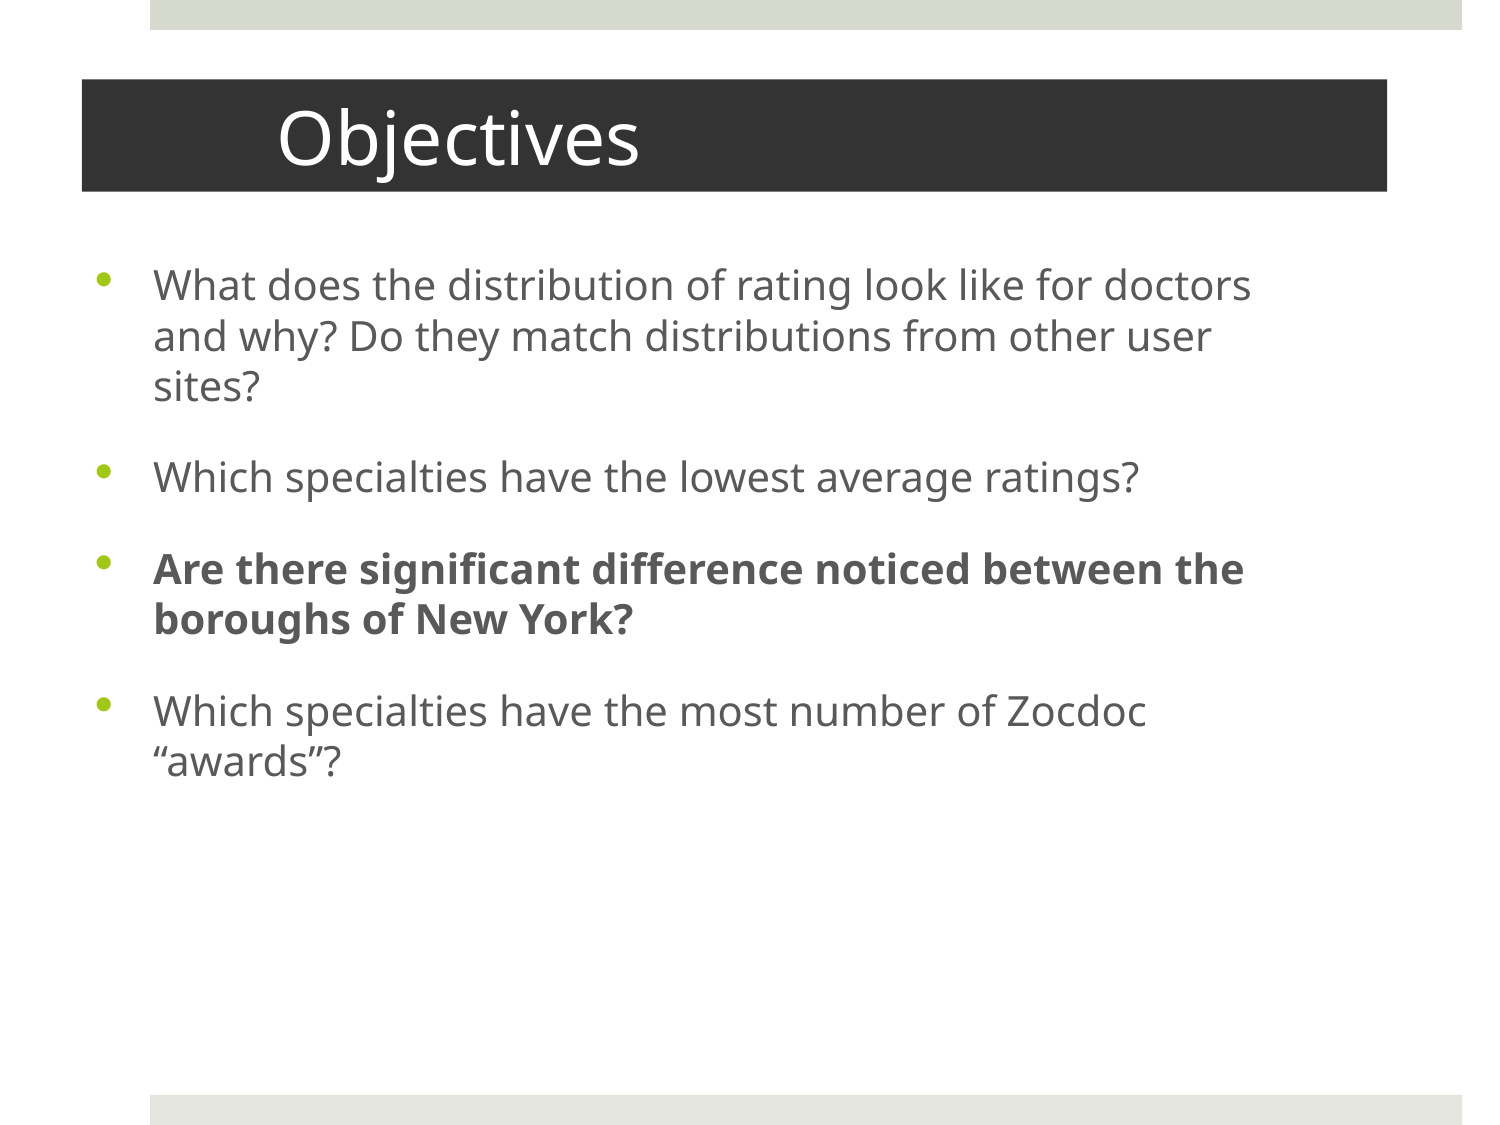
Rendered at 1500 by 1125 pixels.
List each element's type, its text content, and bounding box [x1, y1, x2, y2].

title Objectives [81, 79, 1388, 192]
list What does the distribution of rating look like for doctors and why? Do they match distributions from other user sites? Which specialties have the lowest average ratings? Are there significant difference noticed between the boroughs of New York? Which specialties have the most number of Zocdoc “awards”? [81, 251, 1322, 909]
